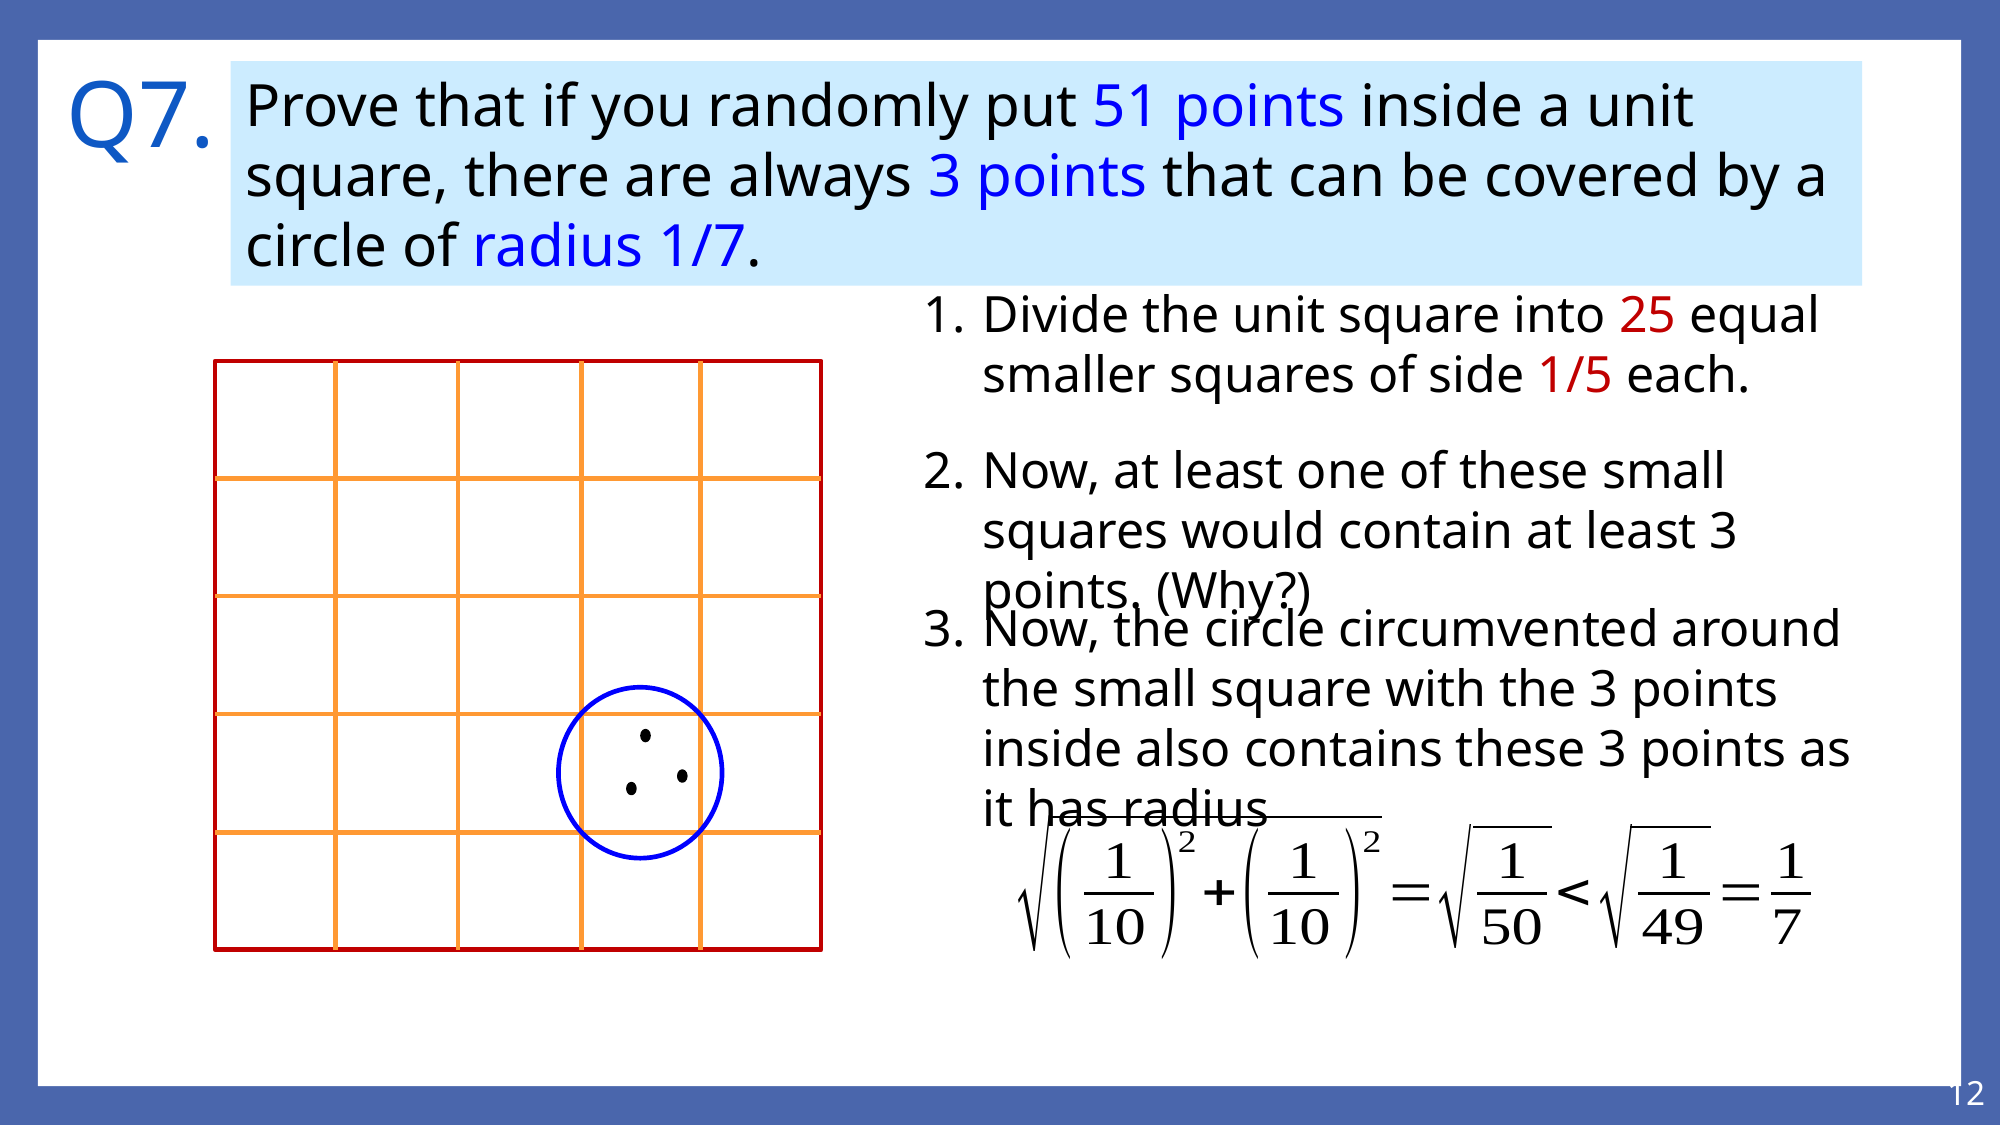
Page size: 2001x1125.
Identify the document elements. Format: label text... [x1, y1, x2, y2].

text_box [627, 730, 687, 795]
title Q7. [51, 37, 232, 185]
slide_number 12 [1720, 1065, 2000, 1125]
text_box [214, 360, 822, 950]
text_box 1. Divide the unit square into 25 equal smaller squares of side 1/5 each. [909, 274, 1894, 410]
text_box 2. Now, at least one of these small squares would contain at least 3 points. (Why?) [909, 431, 1907, 588]
text_box 3. Now, the circle circumvented around the small square with the 3 points inside also contains these 3 points as it has radius [909, 588, 1907, 844]
text_box Prove that if you randomly put 51 points inside a unit square, there are always 3 points that can be covered by a circle of radius 1/7. [230, 61, 1863, 286]
